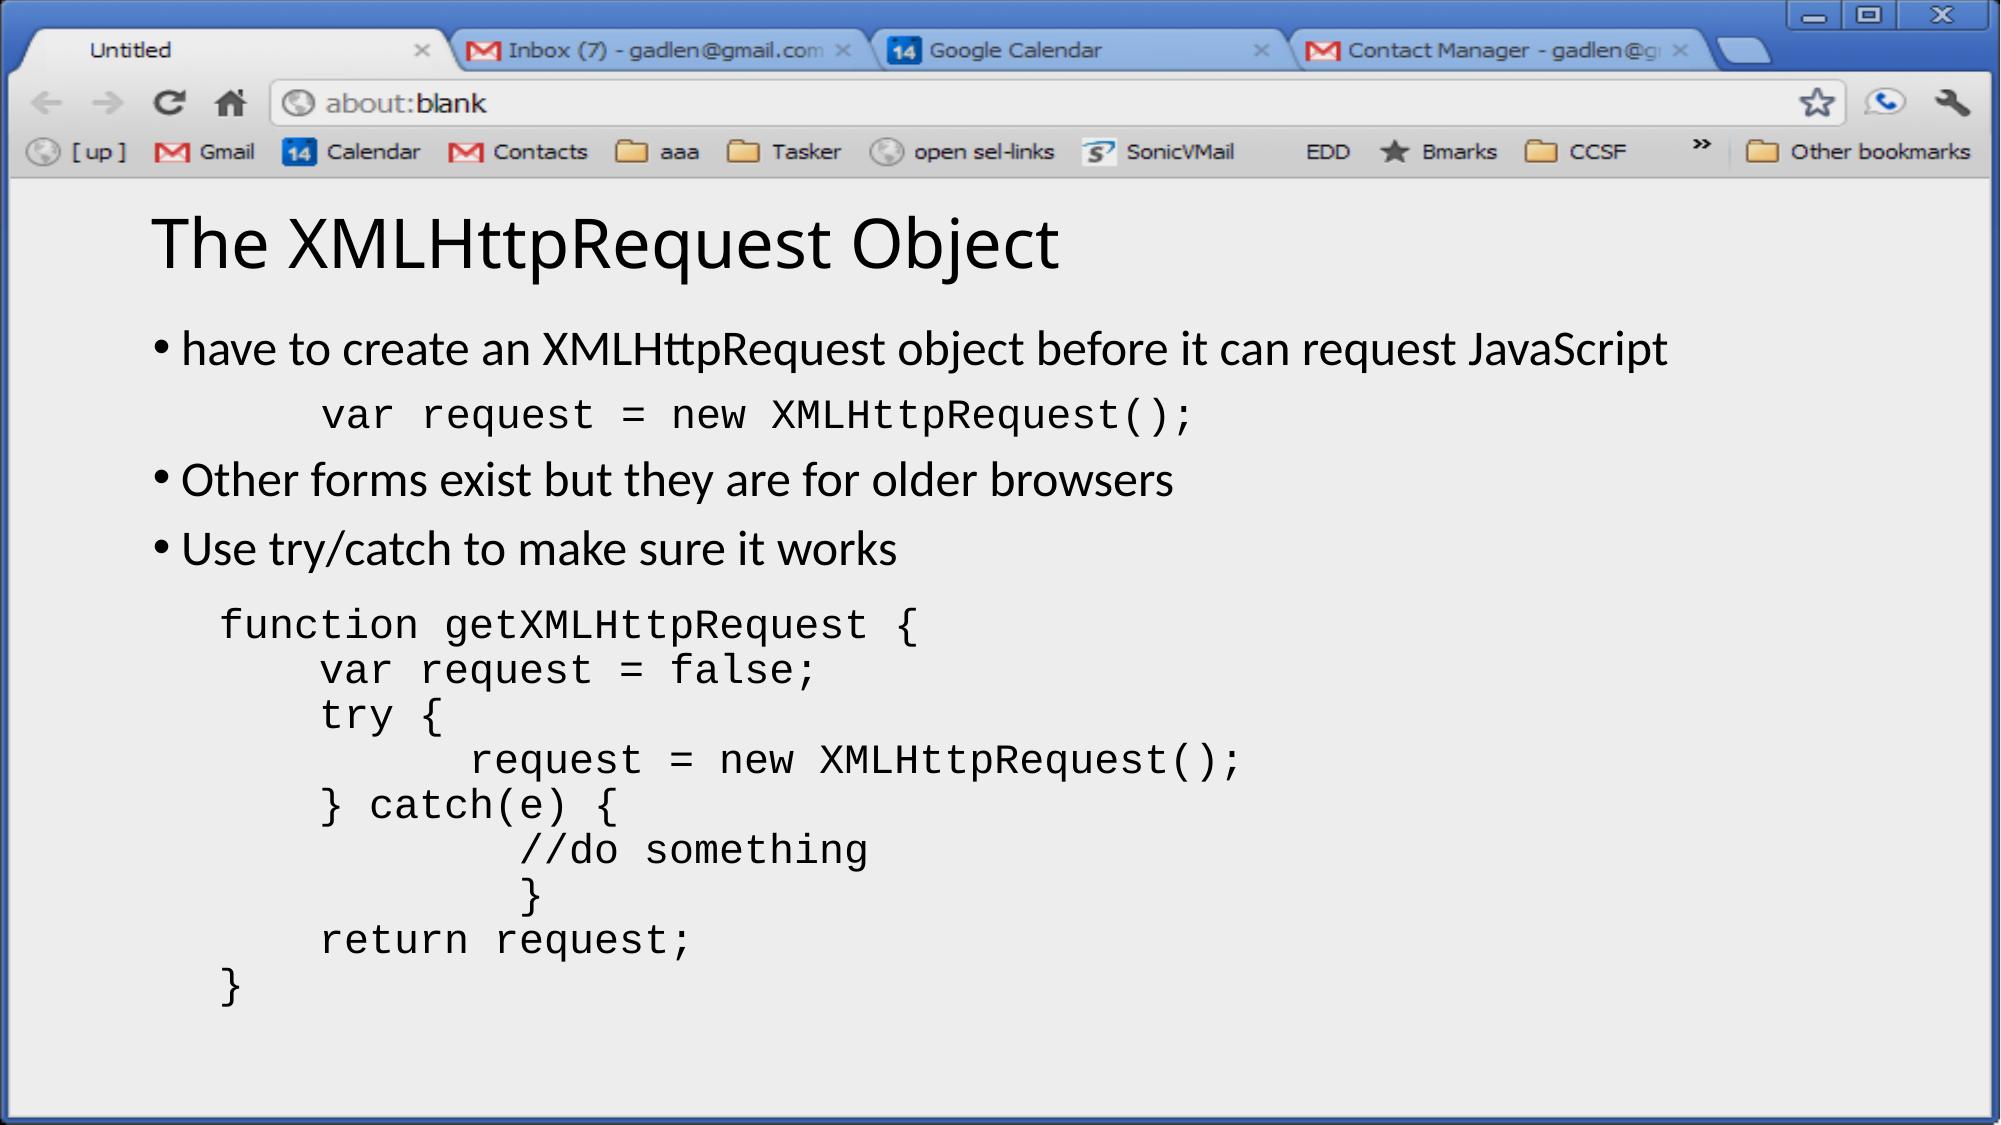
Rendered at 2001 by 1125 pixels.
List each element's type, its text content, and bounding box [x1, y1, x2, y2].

list have to create an XMLHttpRequest object before it can request JavaScript var request = new XMLHttpRequest(); Other forms exist but they are for older browsers Use try/catch to make sure it works function getXMLHttpRequest { var request = false; try { request = new XMLHttpRequest(); } catch(e) { //do something } return request; } [137, 314, 1863, 1101]
title The XMLHttpRequest Object [136, 178, 1861, 315]
picture [0, 0, 2001, 1125]
